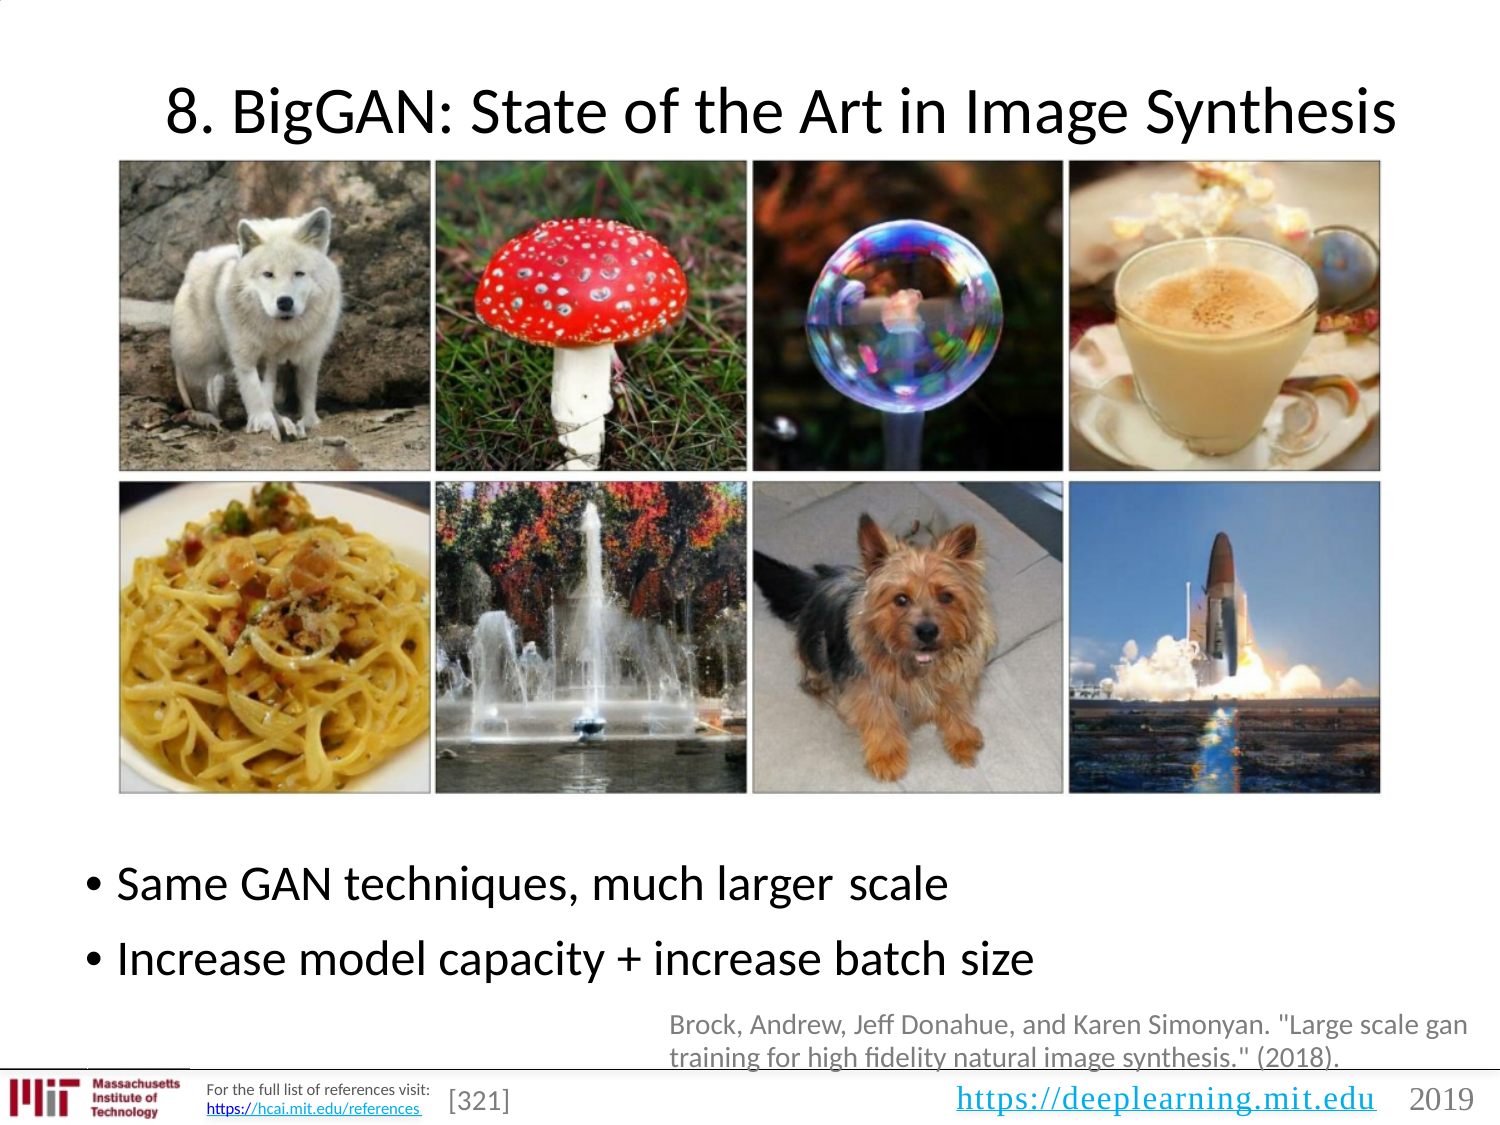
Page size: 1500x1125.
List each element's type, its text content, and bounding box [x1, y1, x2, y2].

picture [88, 1067, 191, 1125]
text_box [321] [448, 1081, 532, 1117]
picture [0, 1067, 87, 1125]
text_box 8. BigGAN: State of the Art in Image Synthesis • Same GAN techniques, much larger scale • Increase model capacity + increase batch size Brock, Andrew, Jeff Donahue, and Karen Simonyan. "Large scale gan training for high fidelity natural image synthesis." (2018). [85, 67, 1478, 1075]
picture [117, 157, 1384, 799]
text_box For the full list of references visit: https://hcai.mit.edu/references [206, 1080, 439, 1119]
text_box 2019 [1409, 1077, 1494, 1117]
text_box [1478, 1067, 1500, 1071]
text_box https://deeplearning.mit.edu [956, 1075, 1398, 1116]
